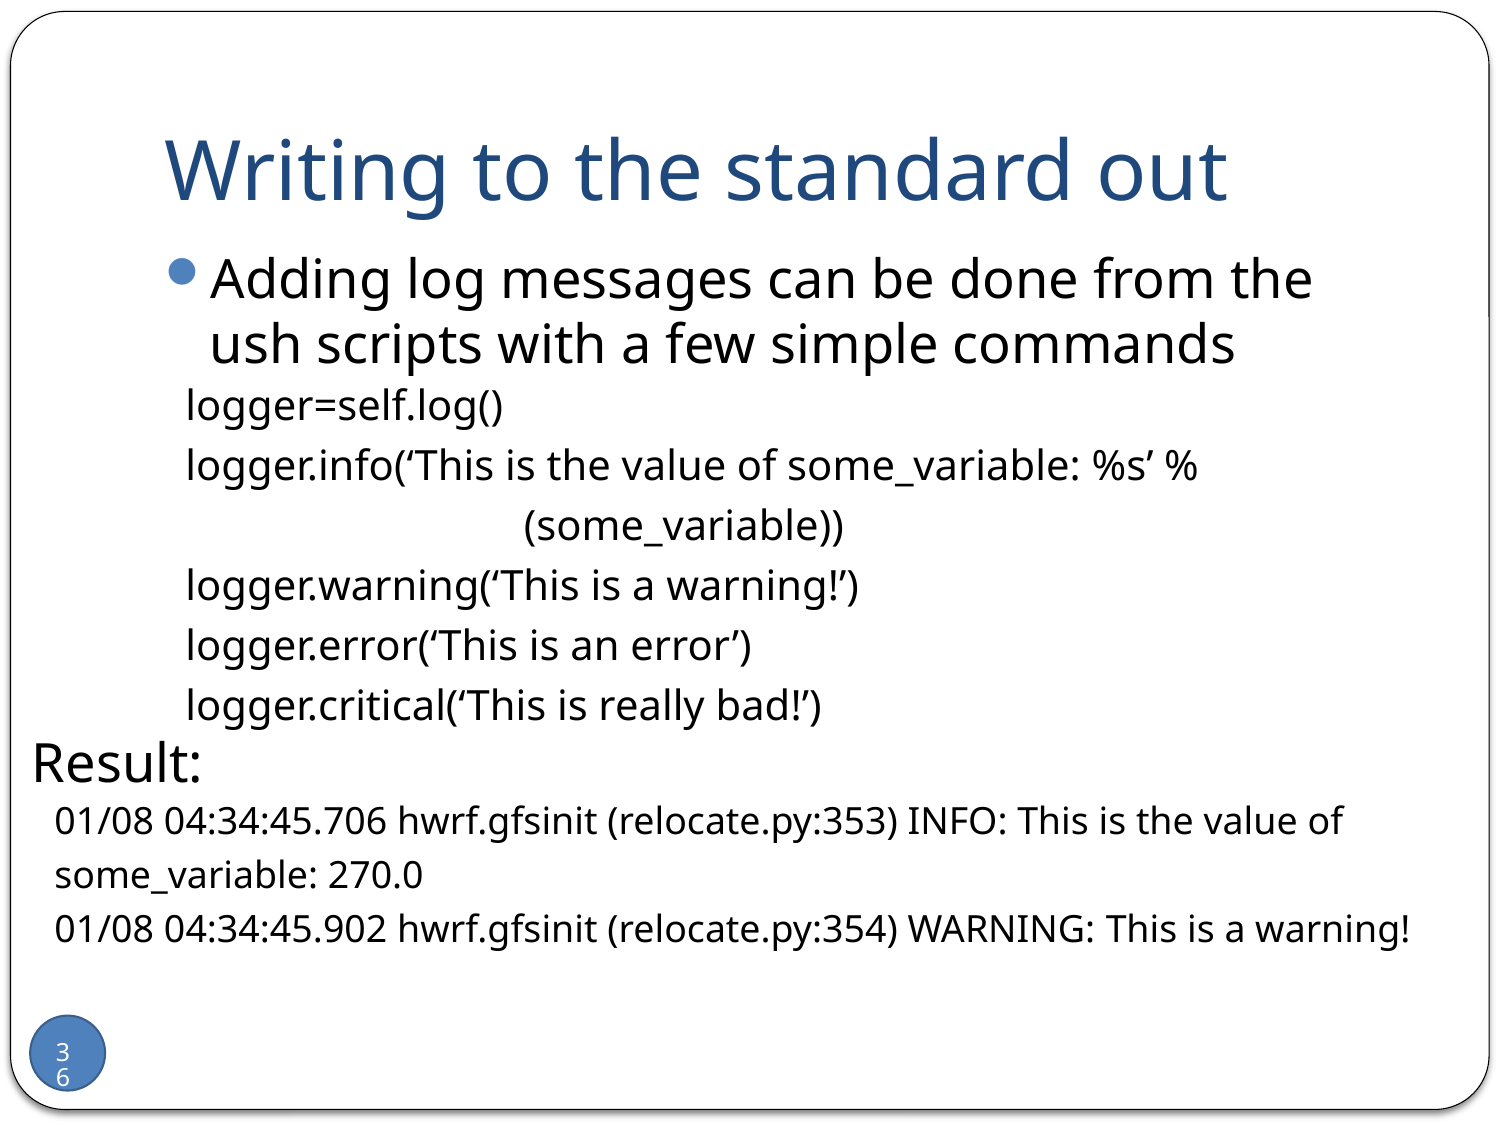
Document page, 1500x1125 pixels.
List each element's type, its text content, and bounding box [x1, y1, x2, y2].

text_box Result: [17, 720, 233, 801]
list Adding log messages can be done from the ush scripts with a few simple commands [150, 237, 1425, 478]
title Writing to the standard out [150, 45, 1425, 233]
text_box logger=self.log() logger.info(‘This is the value of some_variable: %s’ %(some_variable)) logger.warning(‘This is a warning!’) logger.error(‘This is an error’) logger.critical(‘This is really bad!’) [170, 361, 1500, 857]
text_box 01/08 04:34:45.706 hwrf.gfsinit (relocate.py:353) INFO: This is the value of some_variable: 270.0 01/08 04:34:45.902 hwrf.gfsinit (relocate.py:354) WARNING: This is a warning! [39, 781, 1479, 1012]
